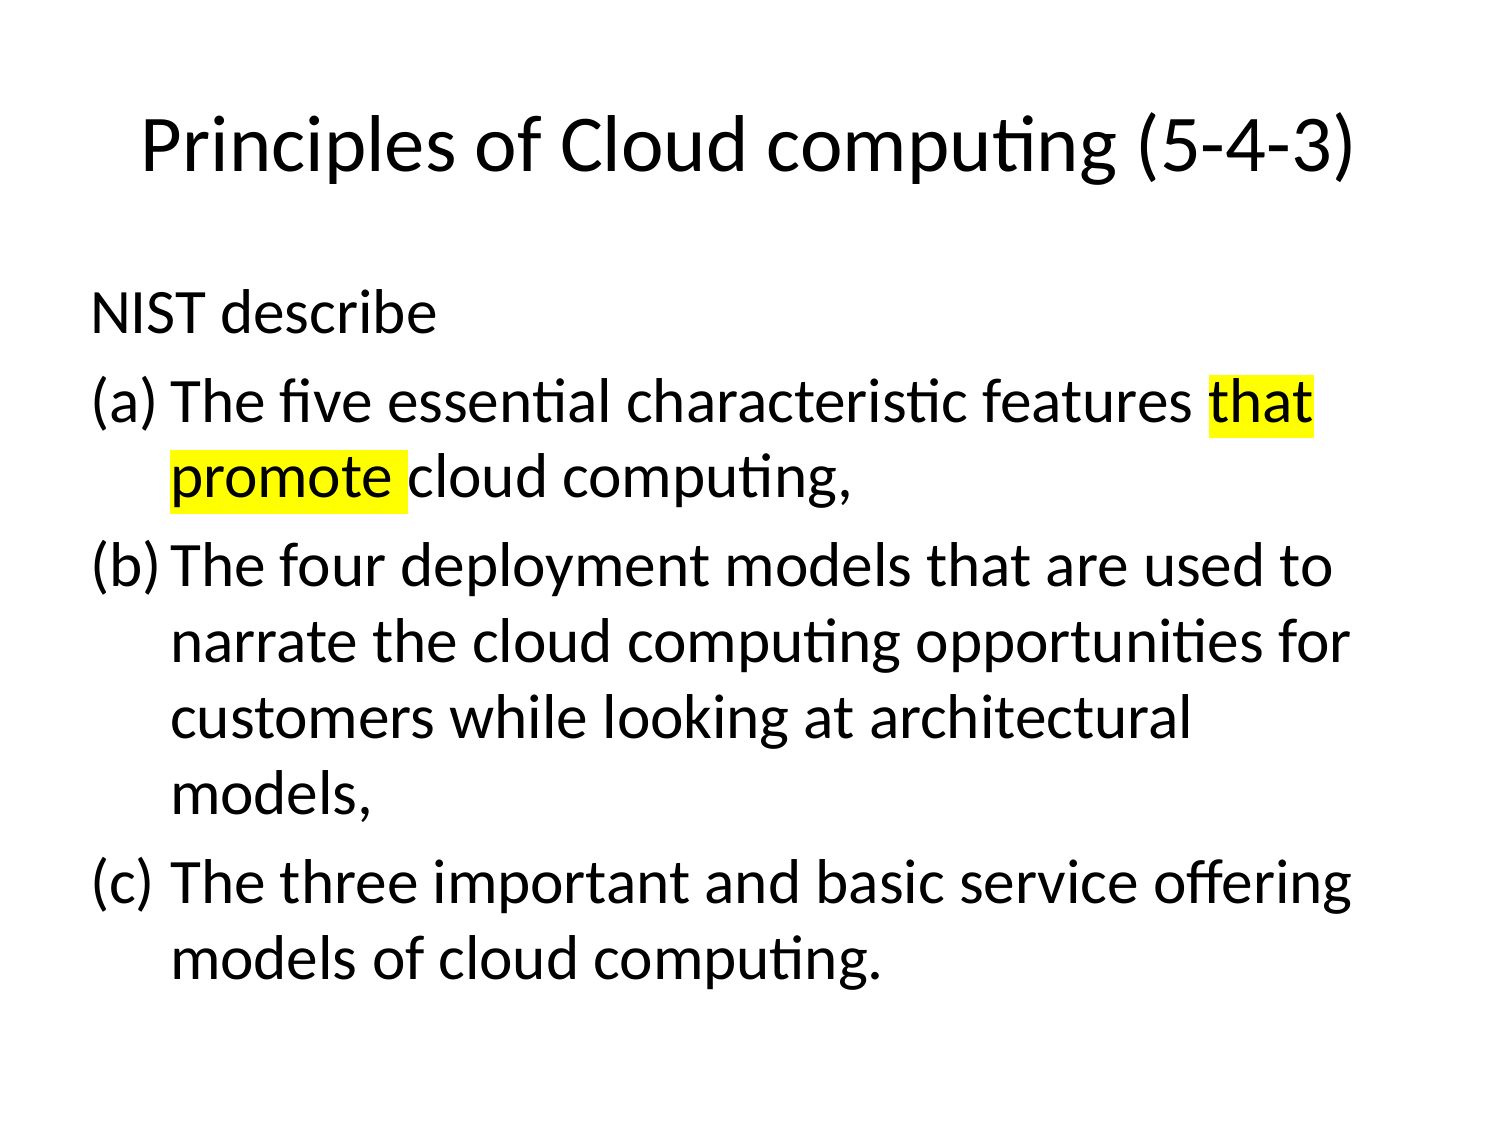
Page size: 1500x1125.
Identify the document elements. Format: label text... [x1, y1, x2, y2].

list NIST describe The five essential characteristic features that promote cloud computing, The four deployment models that are used to narrate the cloud computing opportunities for customers while looking at architectural models, The three important and basic service offering models of cloud computing. [75, 262, 1425, 1005]
title Principles of Cloud computing (5-4-3) [75, 45, 1425, 233]
